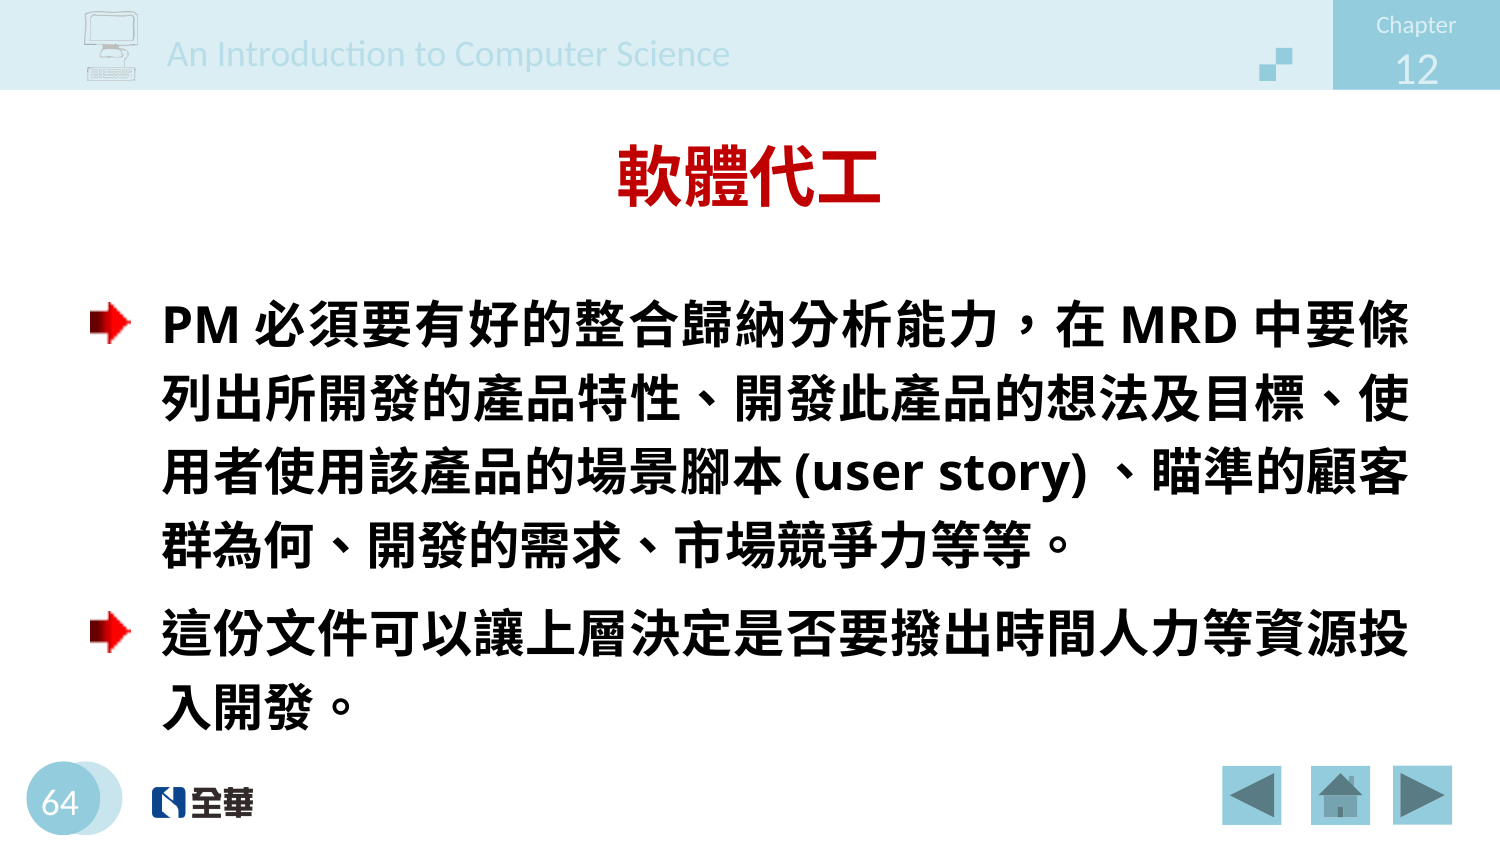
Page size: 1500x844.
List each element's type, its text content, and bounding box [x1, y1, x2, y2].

title 軟體代工 [75, 104, 1425, 245]
picture [152, 787, 253, 818]
picture [90, 611, 131, 653]
picture [90, 302, 131, 344]
list PM必須要有好的整合歸納分析能力，在MRD中要條列出所開發的產品特性、開發此產品的想法及目標、使用者使用該產品的場景腳本(user story)、瞄準的顧客群為何、開發的需求、市場競爭力等等。 這份文件可以讓上層決定是否要撥出時間人力等資源投入開發。 [75, 272, 1425, 754]
picture [84, 11, 138, 81]
